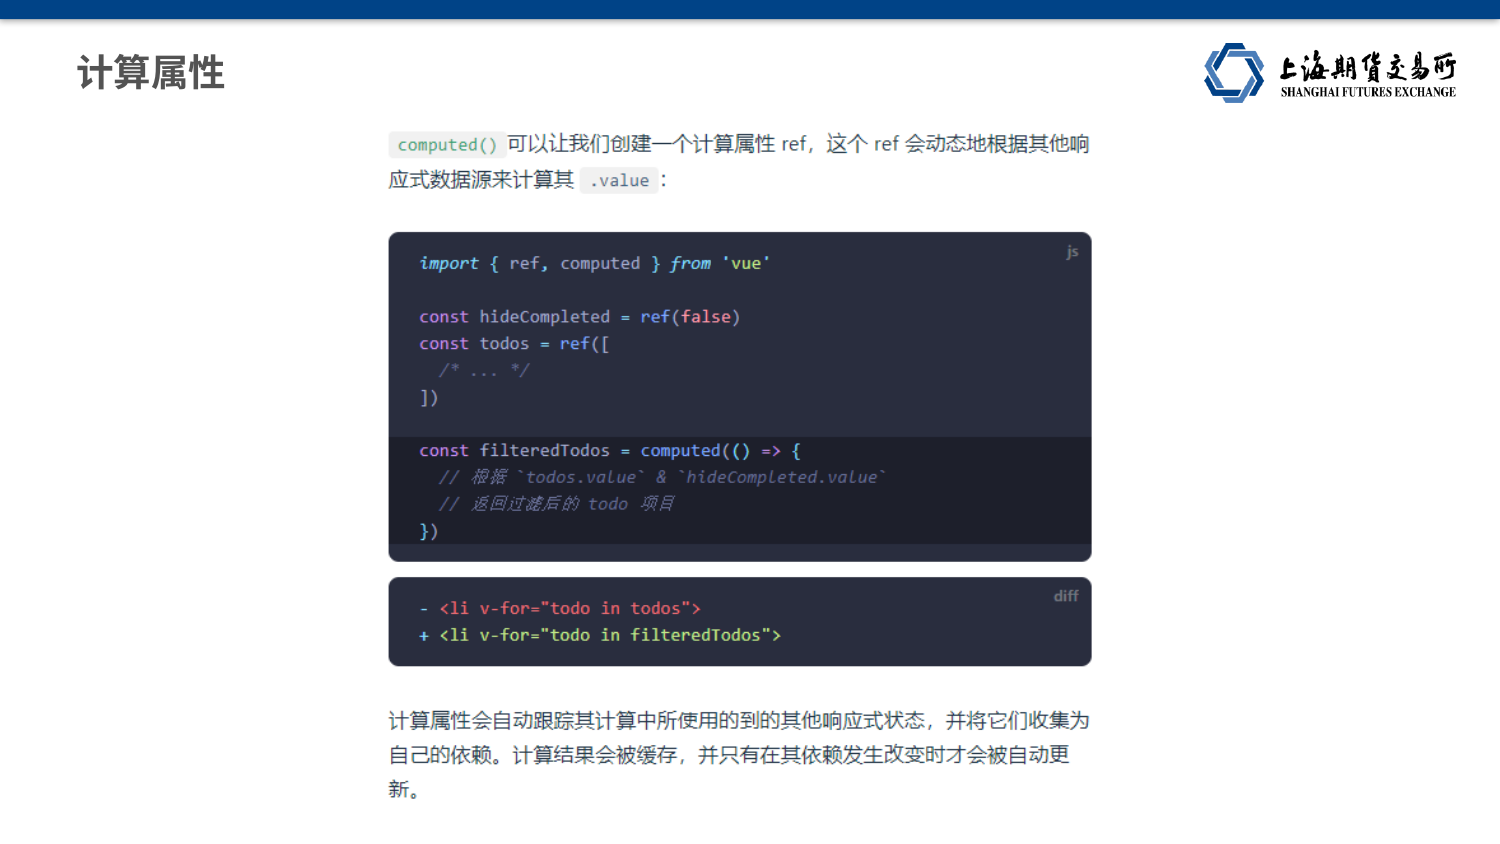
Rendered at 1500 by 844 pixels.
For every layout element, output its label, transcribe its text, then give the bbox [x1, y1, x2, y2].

picture [347, 114, 1130, 823]
text_box [0, 0, 1500, 20]
text_box 计算属性 [68, 41, 678, 102]
picture [1203, 42, 1456, 103]
